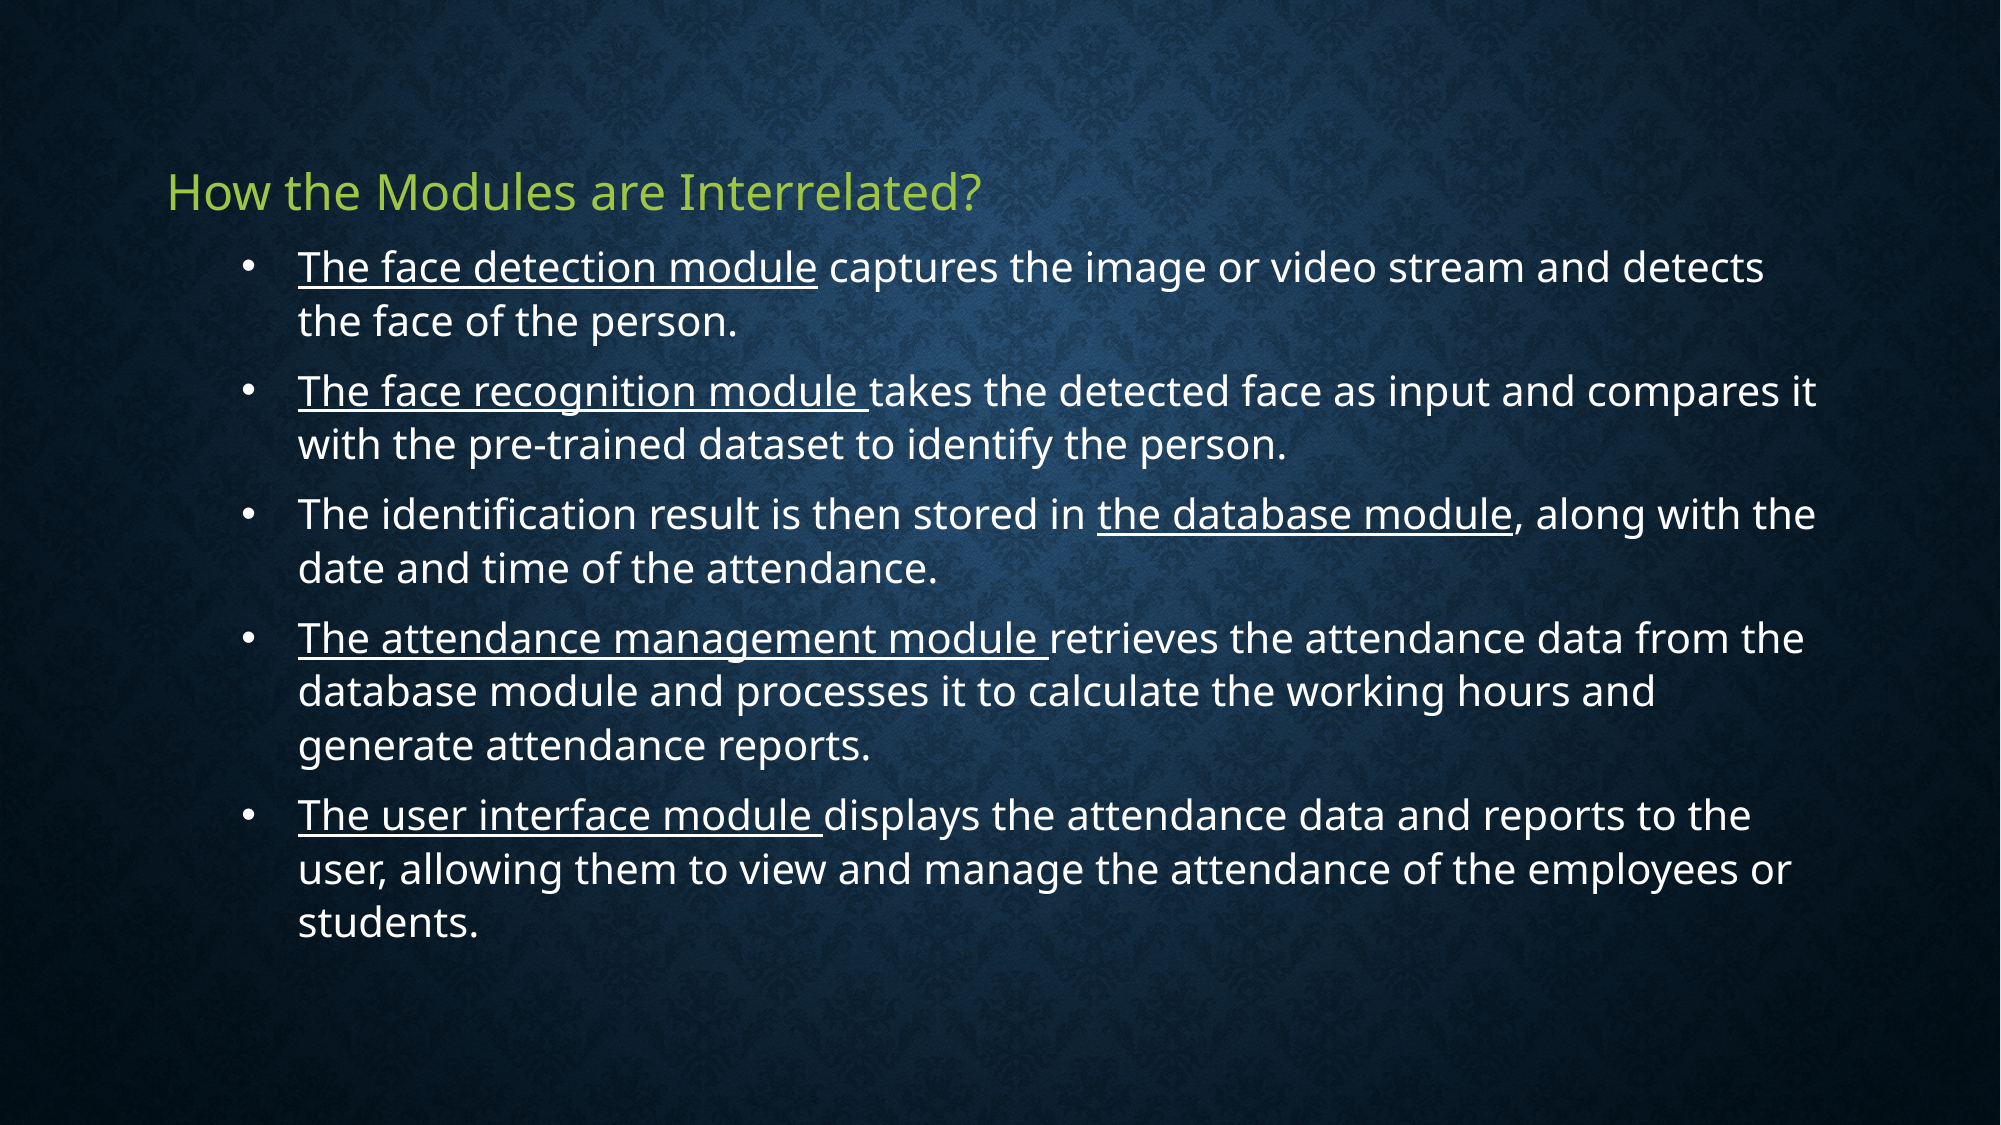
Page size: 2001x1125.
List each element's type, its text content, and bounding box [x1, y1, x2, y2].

text_box How the Modules are Interrelated? The face detection module captures the image or video stream and detects the face of the person. The face recognition module takes the detected face as input and compares it with the pre-trained dataset to identify the person. The identification result is then stored in the database module, along with the date and time of the attendance. The attendance management module retrieves the attendance data from the database module and processes it to calculate the working hours and generate attendance reports. The user interface module displays the attendance data and reports to the user, allowing them to view and manage the attendance of the employees or students. [151, 149, 1851, 954]
